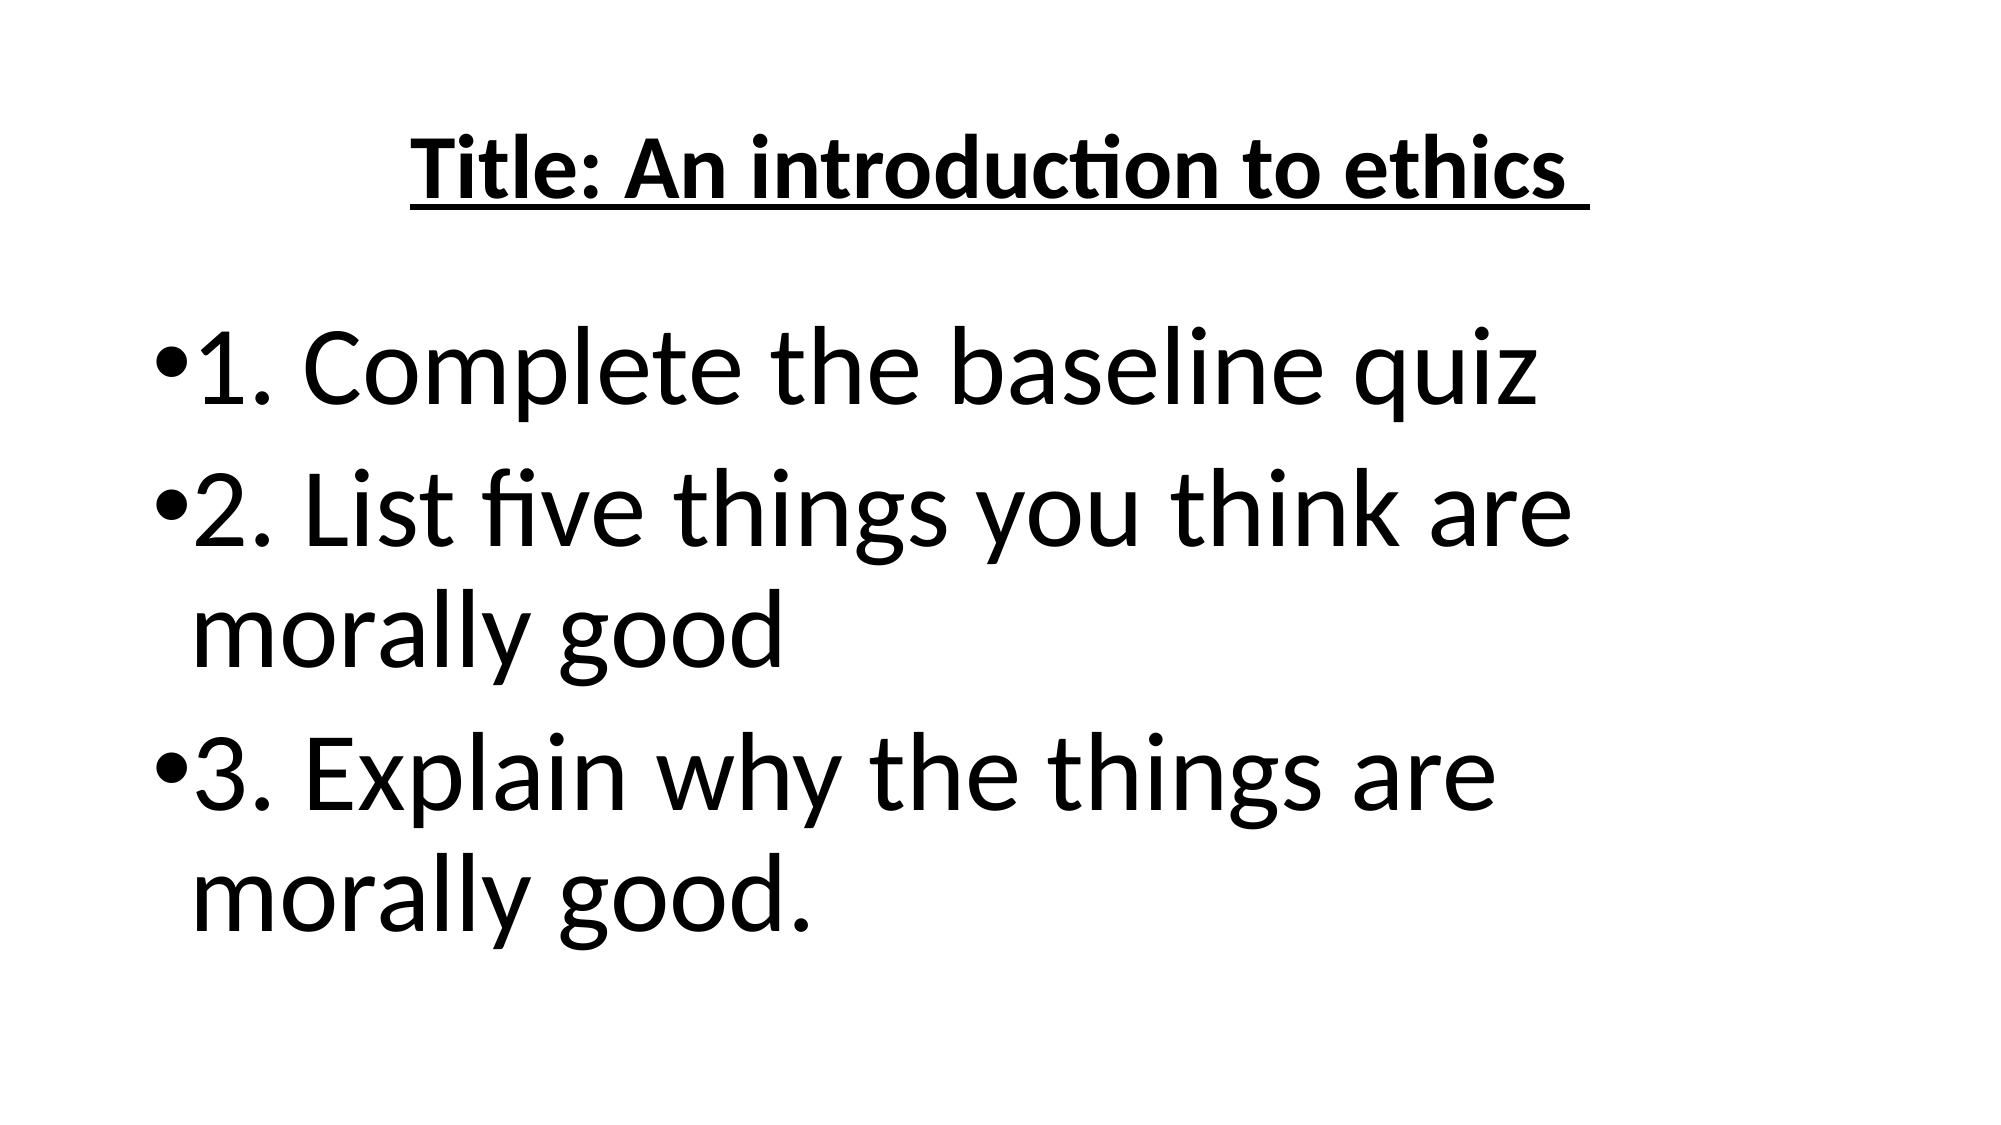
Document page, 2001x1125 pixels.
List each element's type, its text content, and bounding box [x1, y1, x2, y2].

title Title: An introduction to ethics [137, 59, 1863, 278]
list 1. Complete the baseline quiz 2. List five things you think are morally good 3. Explain why the things are morally good. [137, 299, 1863, 1014]
